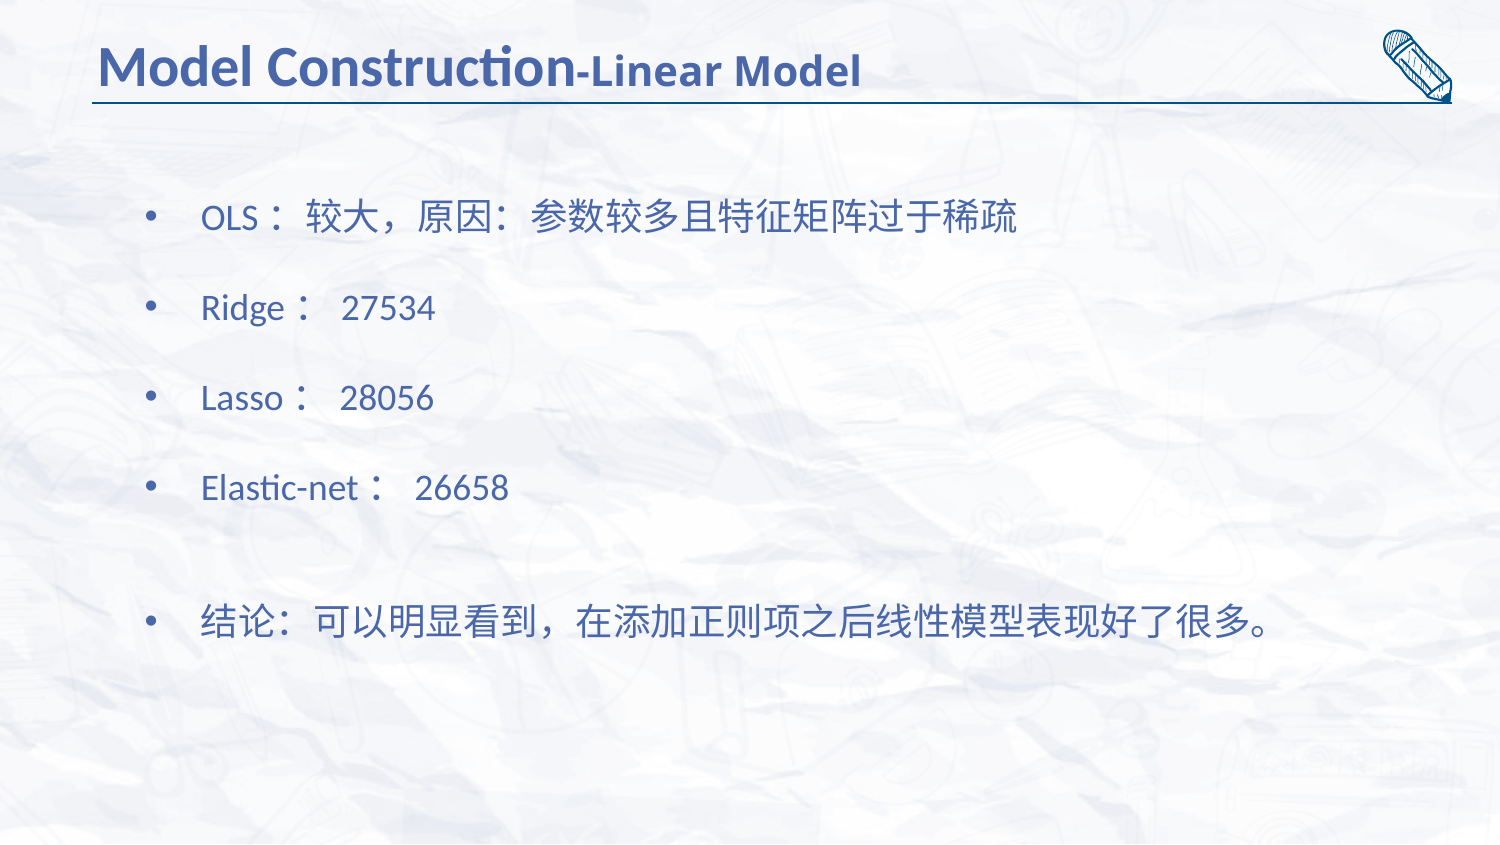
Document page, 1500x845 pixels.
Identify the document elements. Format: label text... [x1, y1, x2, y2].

text_box OLS：较大，原因：参数较多且特征矩阵过于稀疏 Ridge：27534 Lasso：28056 Elastic-net：26658 结论：可以明显看到，在添加正则项之后线性模型表现好了很多。 [129, 185, 1365, 746]
text_box Model Construction-Linear Model [82, 20, 1128, 106]
